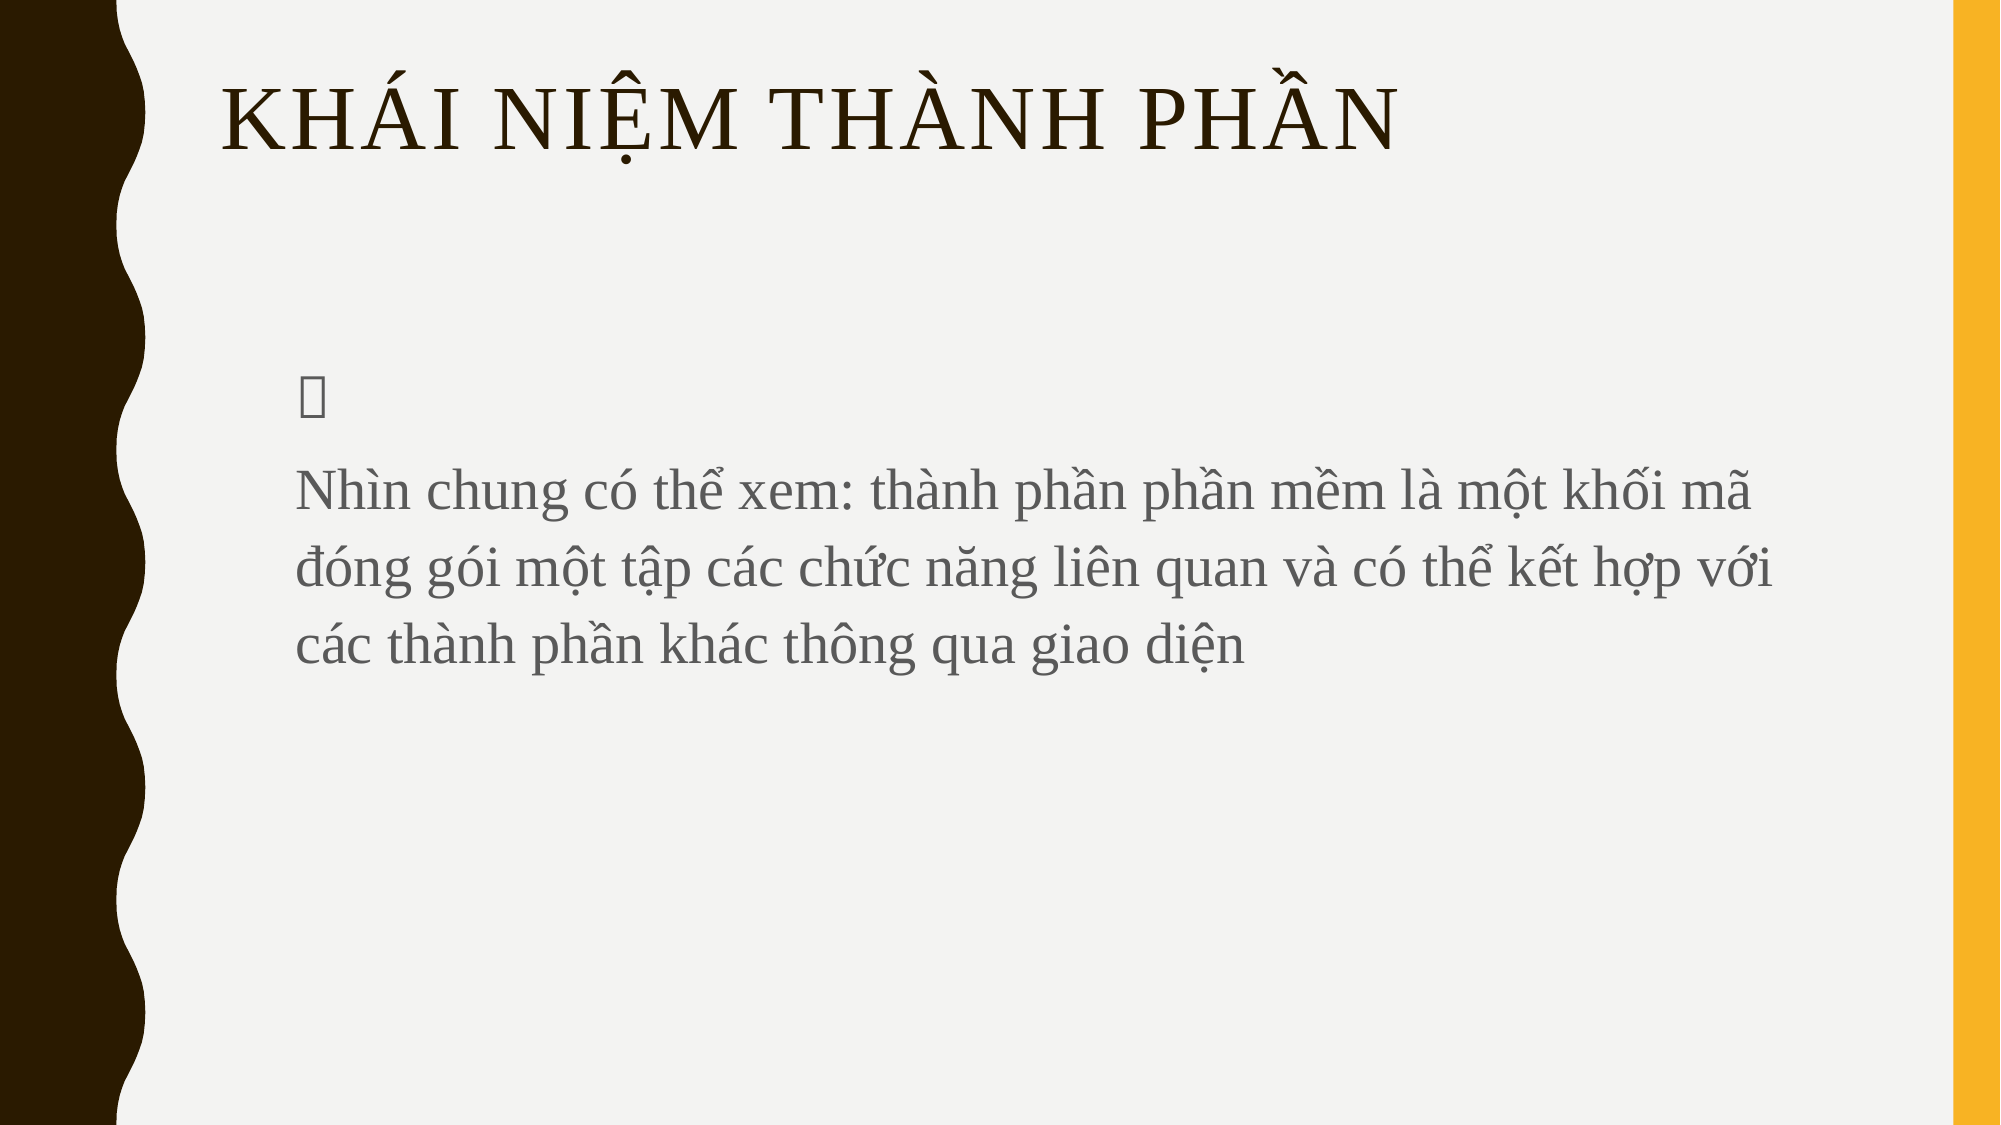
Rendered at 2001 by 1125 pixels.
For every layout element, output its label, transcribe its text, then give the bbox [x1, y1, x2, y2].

title Khái niệm thành phần [205, 62, 1875, 261]
list  Nhìn chung có thể xem: thành phần phần mềm là một khối mã đóng gói một tập các chức năng liên quan và có thể kết hợp với các thành phần khác thông qua giao diện [205, 261, 1875, 965]
